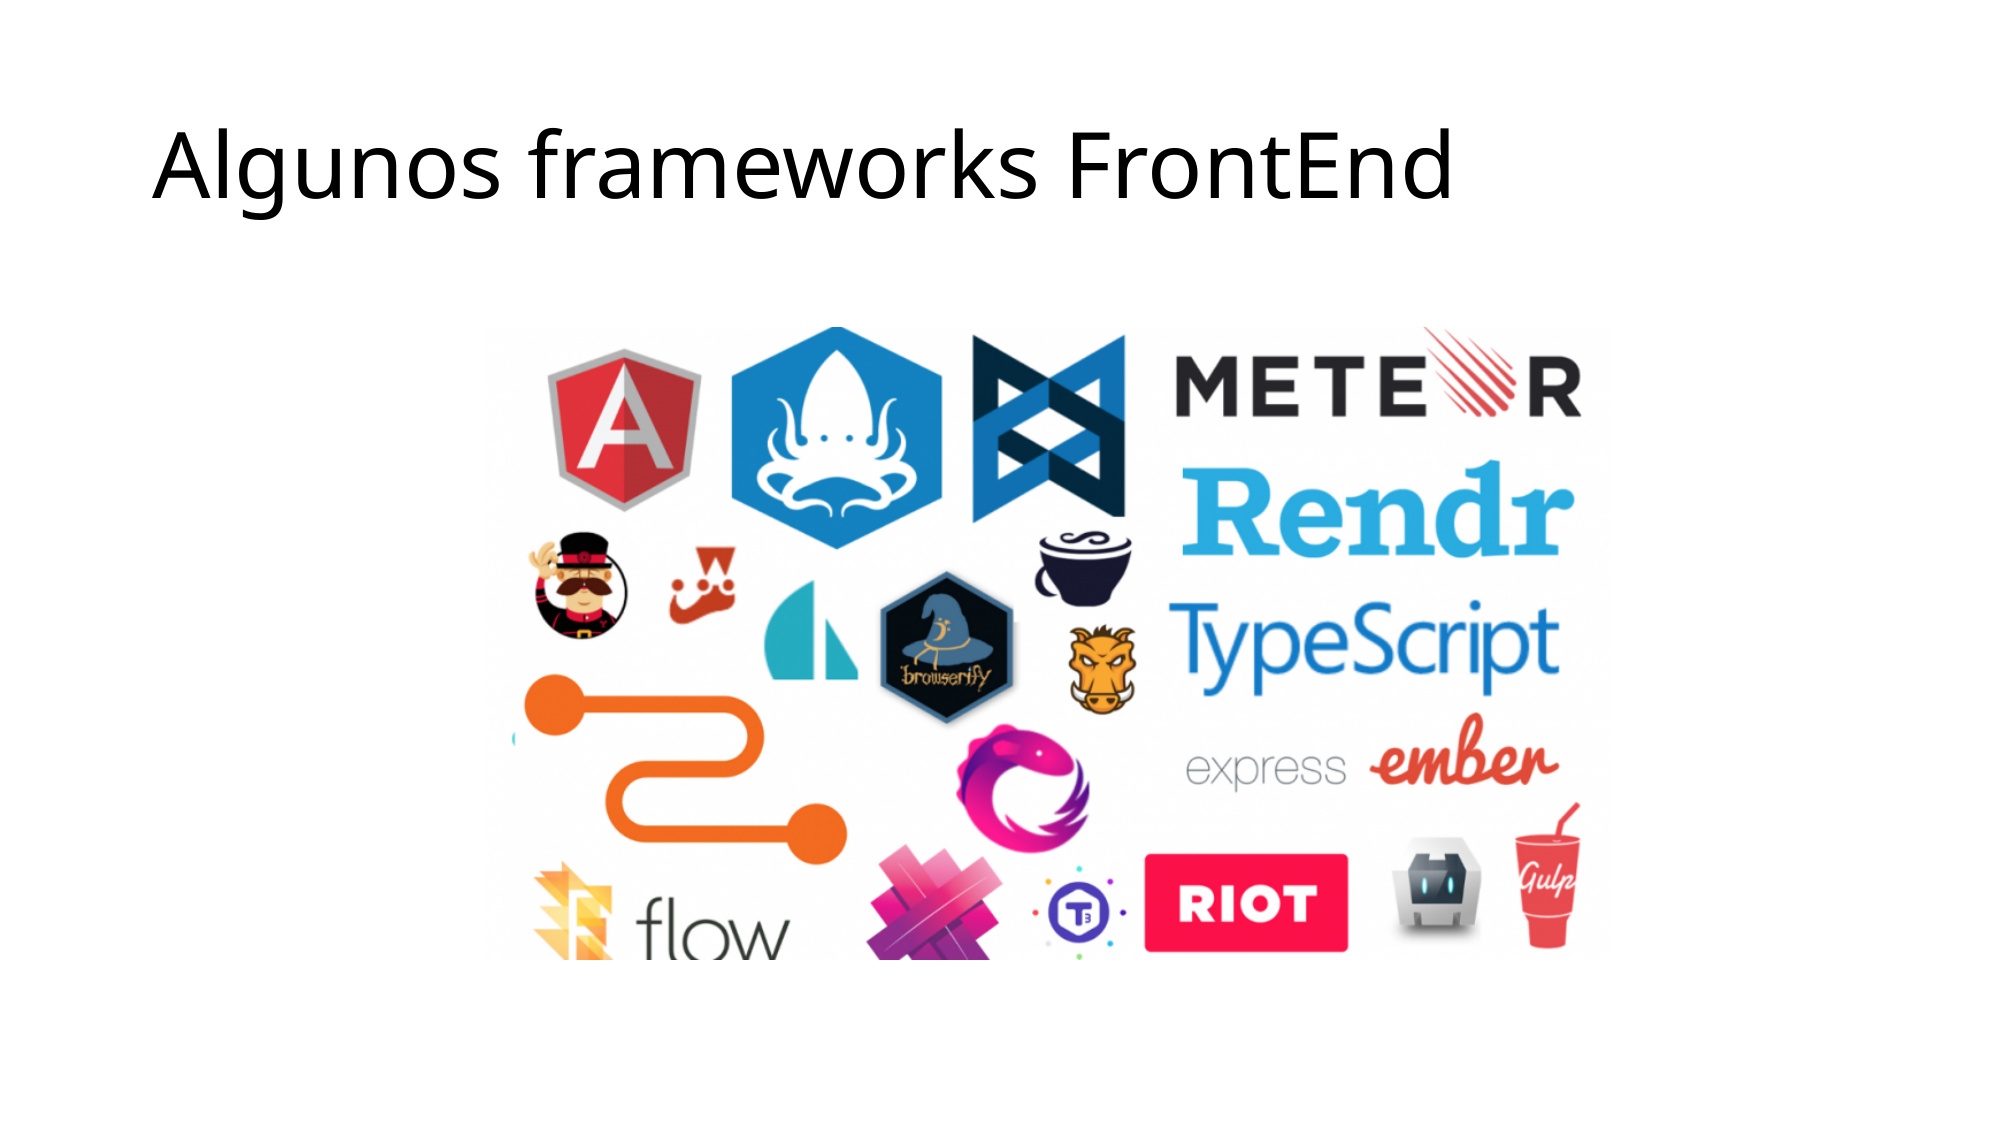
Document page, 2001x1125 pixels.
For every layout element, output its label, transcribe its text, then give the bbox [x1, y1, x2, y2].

title Algunos frameworks FrontEnd [137, 59, 1863, 278]
picture [486, 327, 1613, 960]
